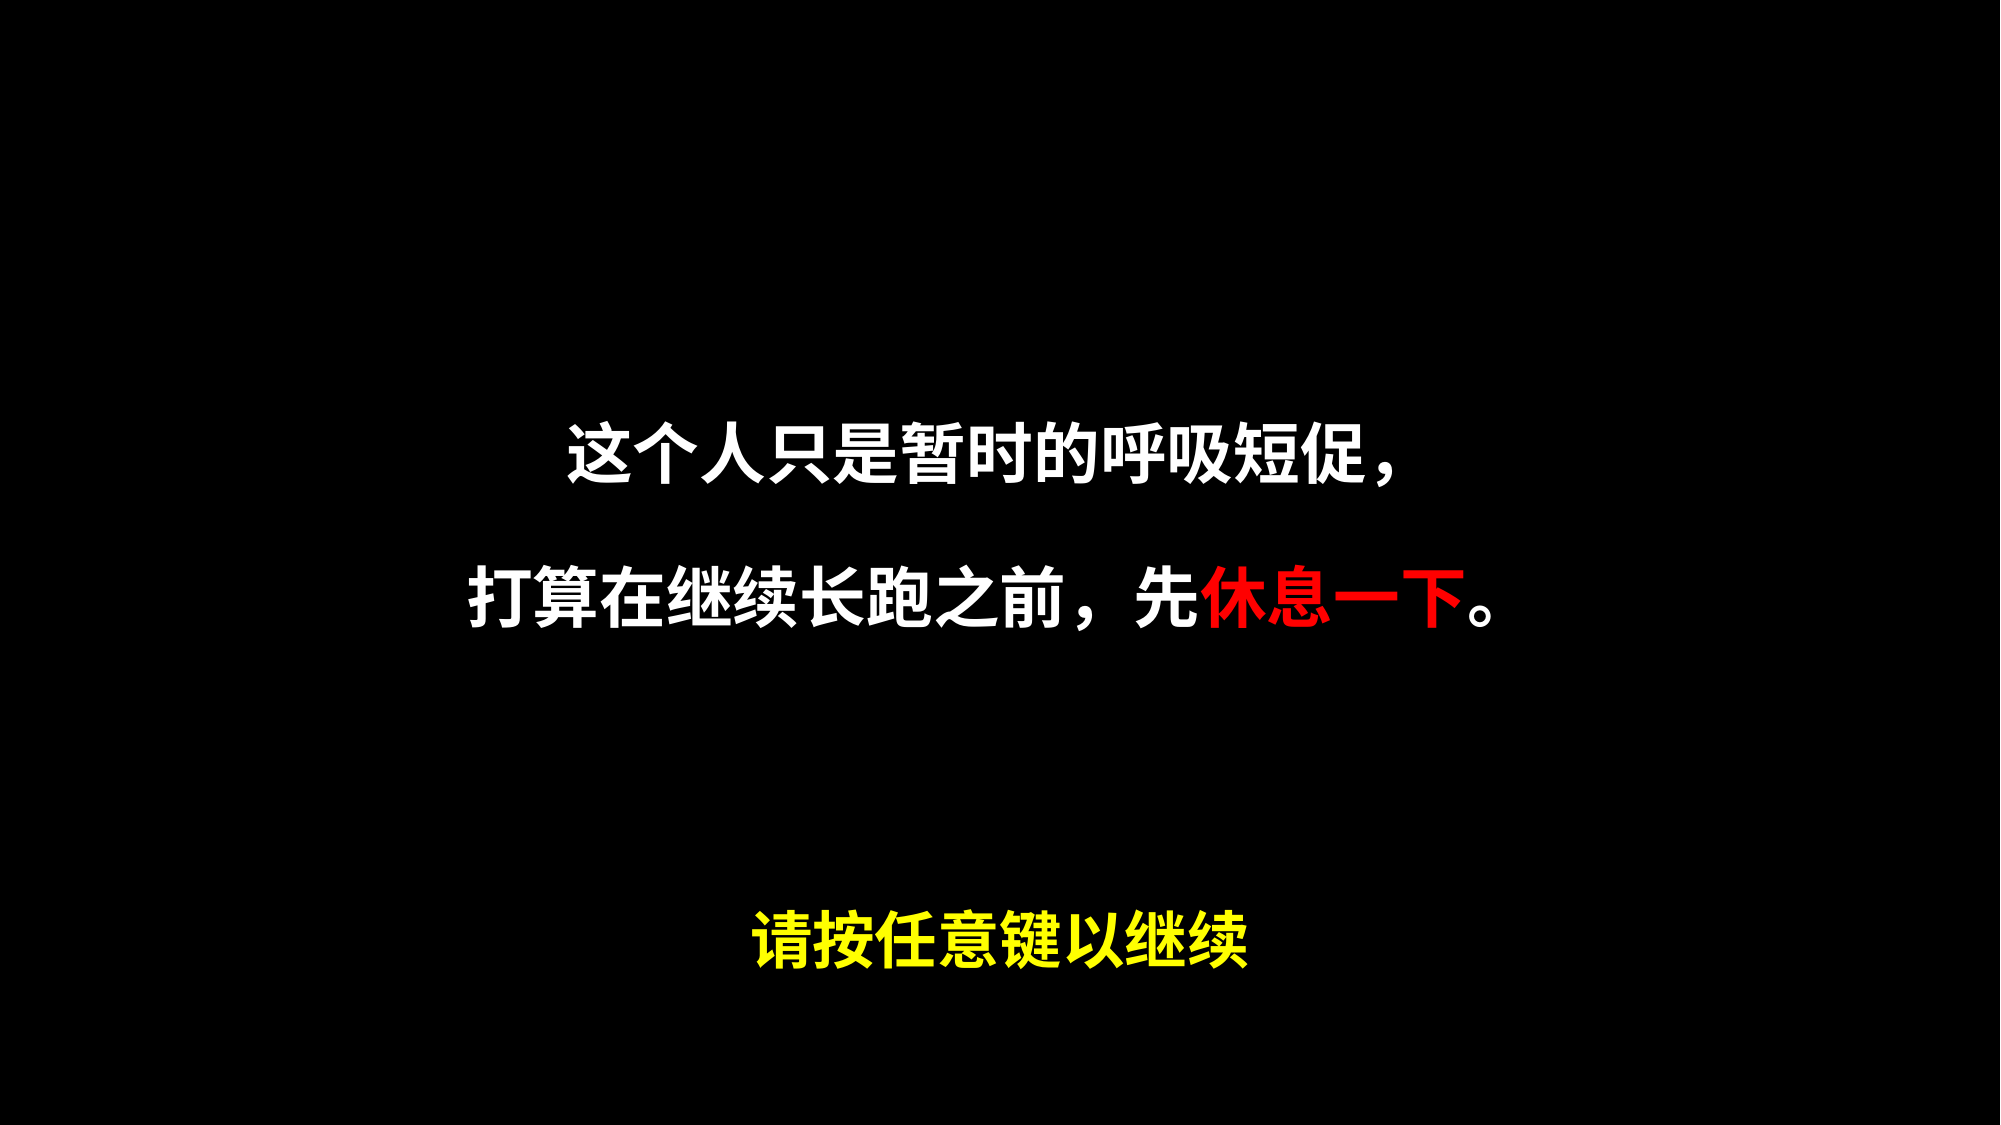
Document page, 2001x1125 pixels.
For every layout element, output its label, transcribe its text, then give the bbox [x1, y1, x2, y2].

text_box 请按任意键以继续 [500, 893, 1500, 984]
title 这个人只是暂时的呼吸短促， 打算在继续长跑之前，先休息一下。 [249, 252, 1750, 645]
